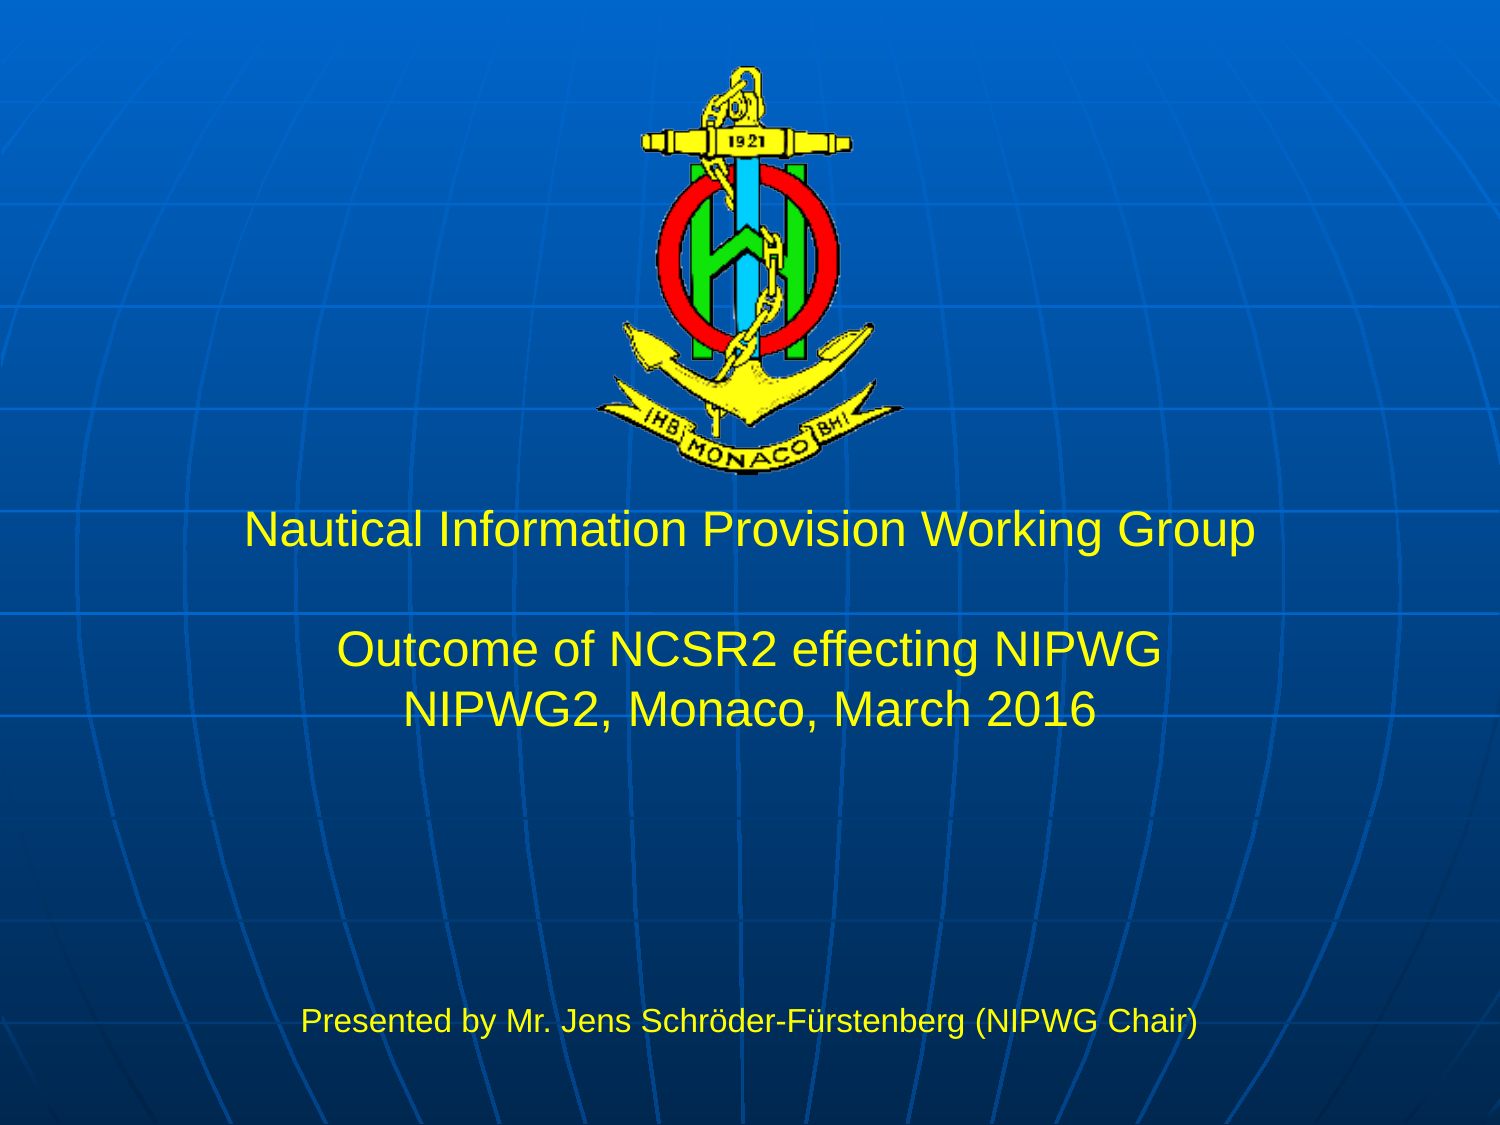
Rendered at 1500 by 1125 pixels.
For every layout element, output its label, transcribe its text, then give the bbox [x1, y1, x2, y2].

text_box Nautical Information Provision Working Group Outcome of NCSR2 effecting NIPWG NIPWG2, Monaco, March 2016 [171, 489, 1329, 745]
picture [596, 66, 904, 475]
text_box Presented by Mr. Jens Schröder-Fürstenberg (NIPWG Chair) [268, 992, 1232, 1044]
